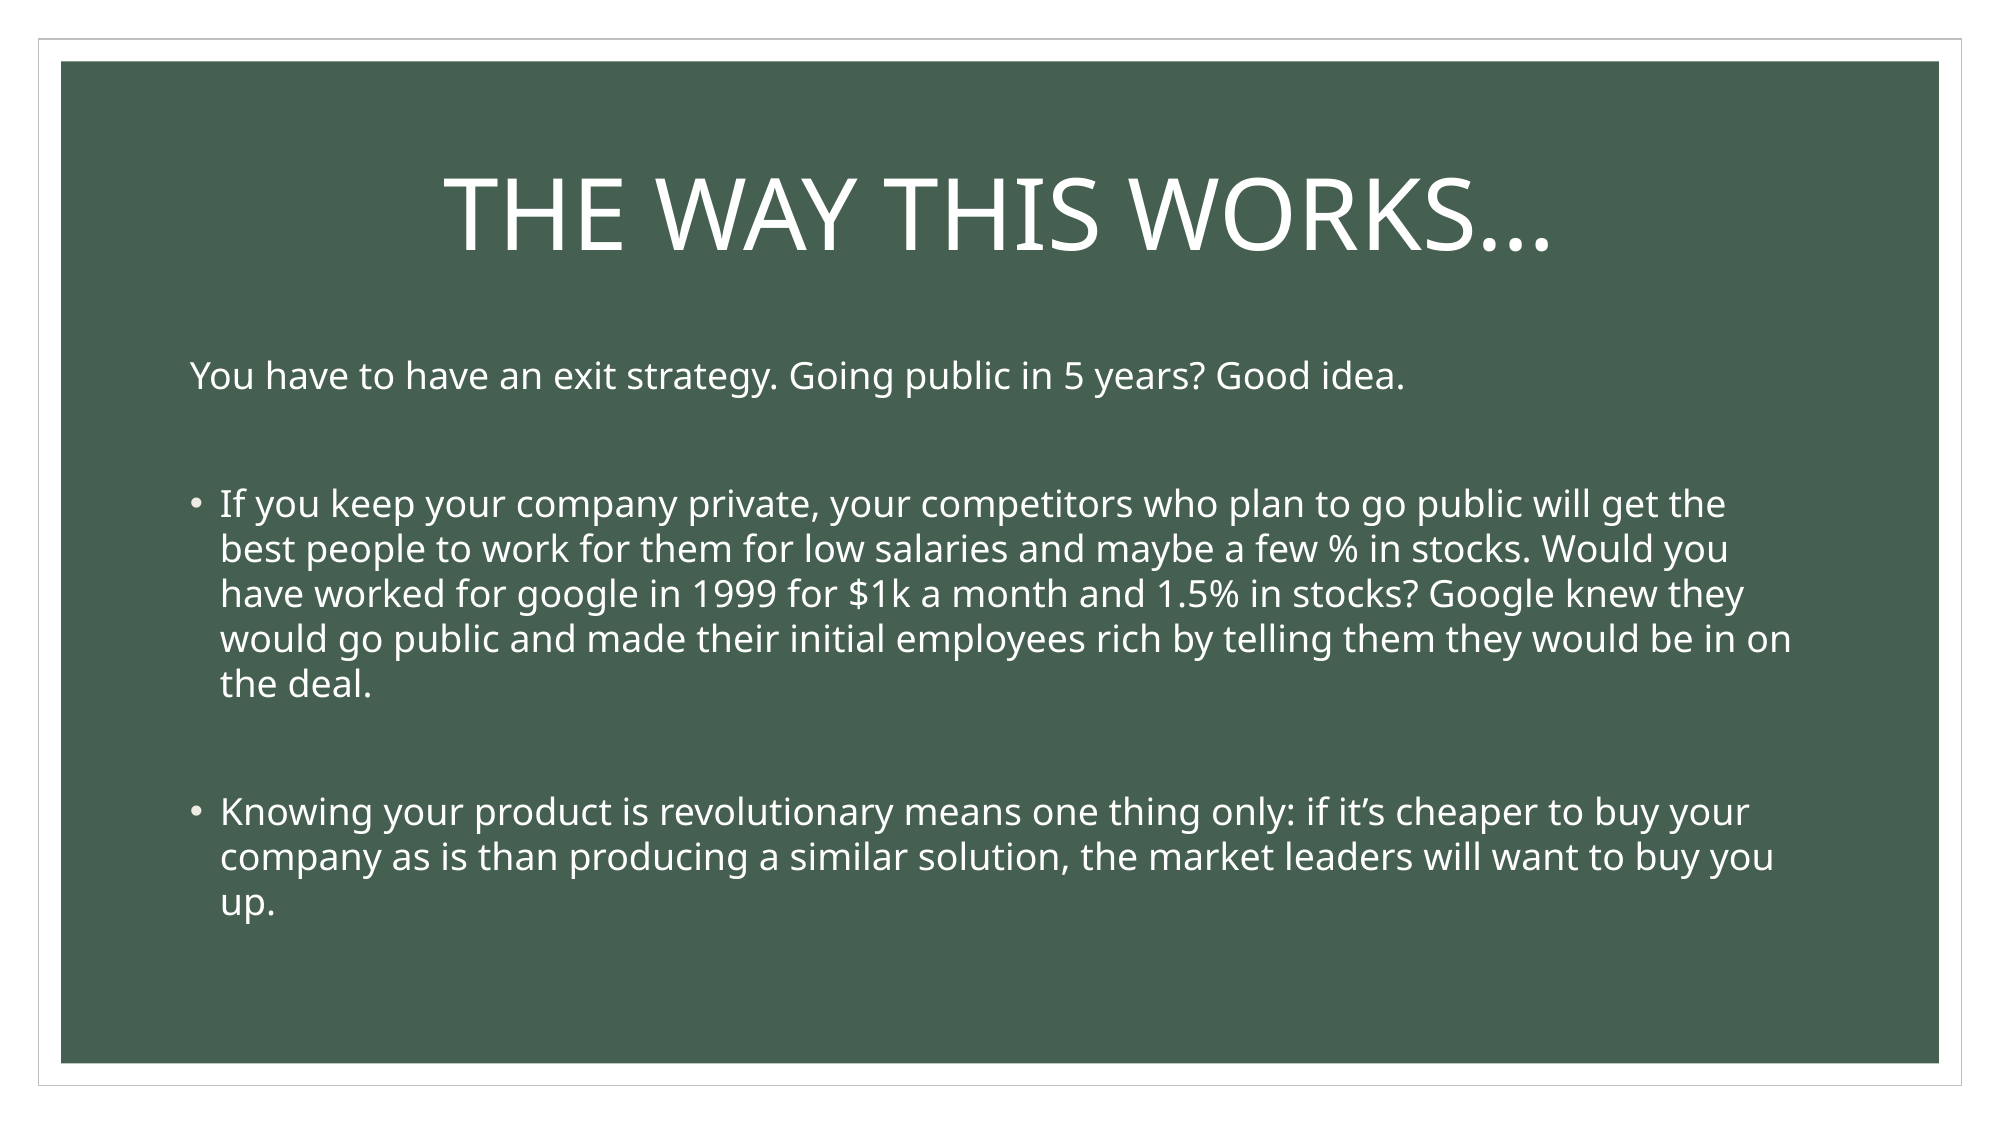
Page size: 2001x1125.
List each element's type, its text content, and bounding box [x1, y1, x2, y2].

list You have to have an exit strategy. Going public in 5 years? Good idea. If you keep your company private, your competitors who plan to go public will get the best people to work for them for low salaries and maybe a few % in stocks. Would you have worked for google in 1999 for $1k a month and 1.5% in stocks? Google knew they would go public and made their initial employees rich by telling them they would be in on the deal. Knowing your product is revolutionary means one thing only: if it’s cheaper to buy your company as is than producing a similar solution, the market leaders will want to buy you up. [174, 345, 1825, 990]
title THE WAY THIS WORKS… [174, 105, 1825, 331]
